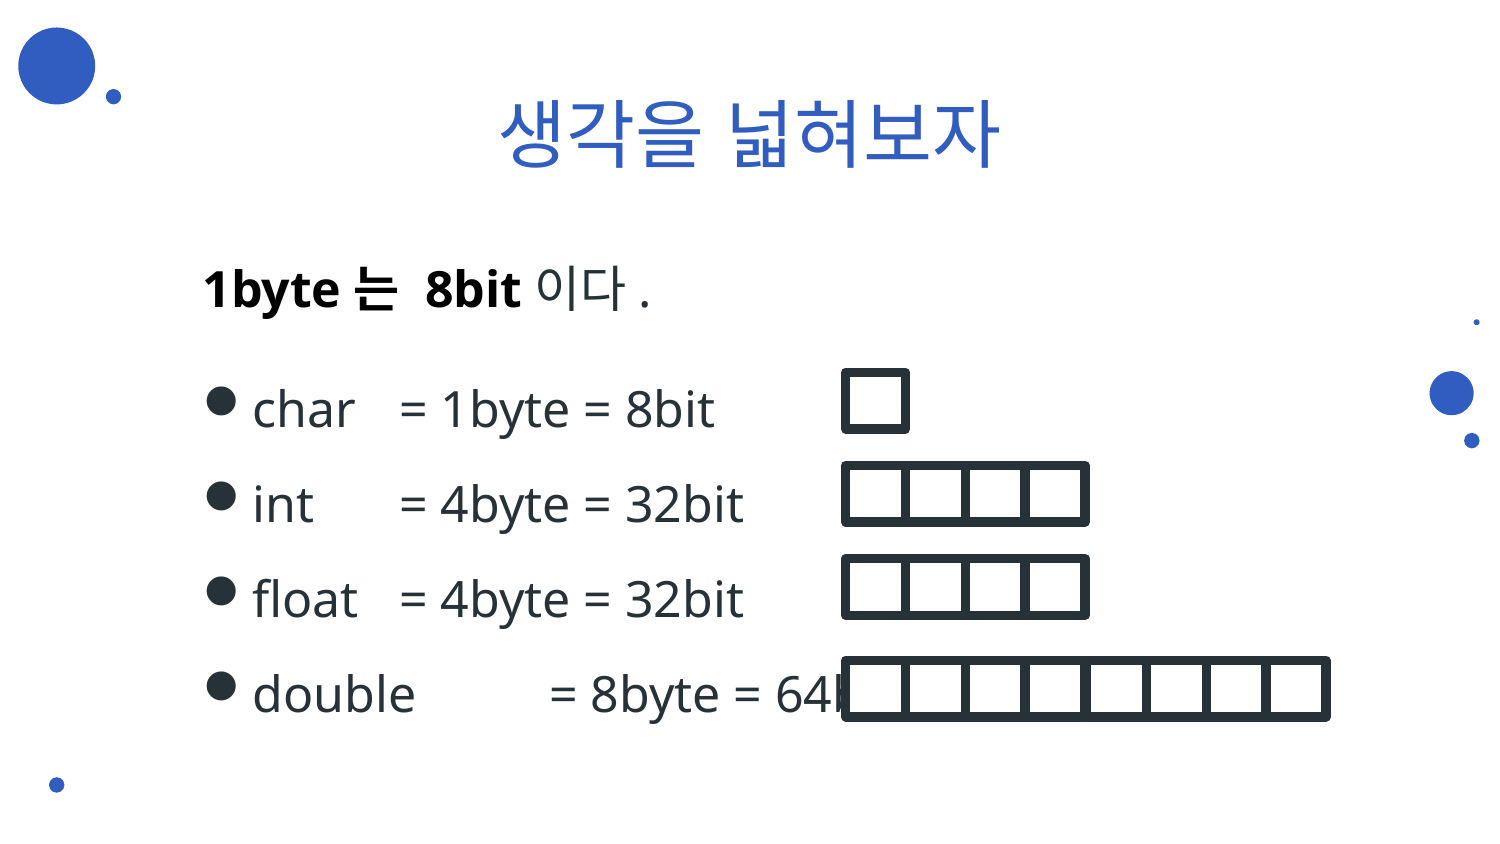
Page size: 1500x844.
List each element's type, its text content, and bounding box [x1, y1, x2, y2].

text_box [844, 370, 908, 431]
text_box [1264, 658, 1328, 719]
text_box [904, 463, 963, 524]
text_box [844, 658, 904, 719]
text_box [844, 463, 904, 524]
text_box [1204, 658, 1265, 719]
text_box [844, 557, 904, 617]
text_box [1023, 658, 1085, 719]
title 생각을 넓혀보자 [112, 72, 1388, 167]
text_box [1023, 557, 1087, 617]
text_box [904, 557, 963, 617]
text_box [1023, 463, 1087, 524]
subtitle 1byte는 8bit이다. char = 1byte = 8bit int = 4byte = 32bit float = 4byte = 32bit double = 8byte = 64bit [112, 242, 1388, 771]
text_box [1144, 658, 1204, 719]
text_box [1085, 658, 1144, 719]
text_box [963, 658, 1023, 719]
text_box [963, 463, 1023, 524]
text_box [963, 557, 1023, 617]
text_box [904, 658, 963, 719]
